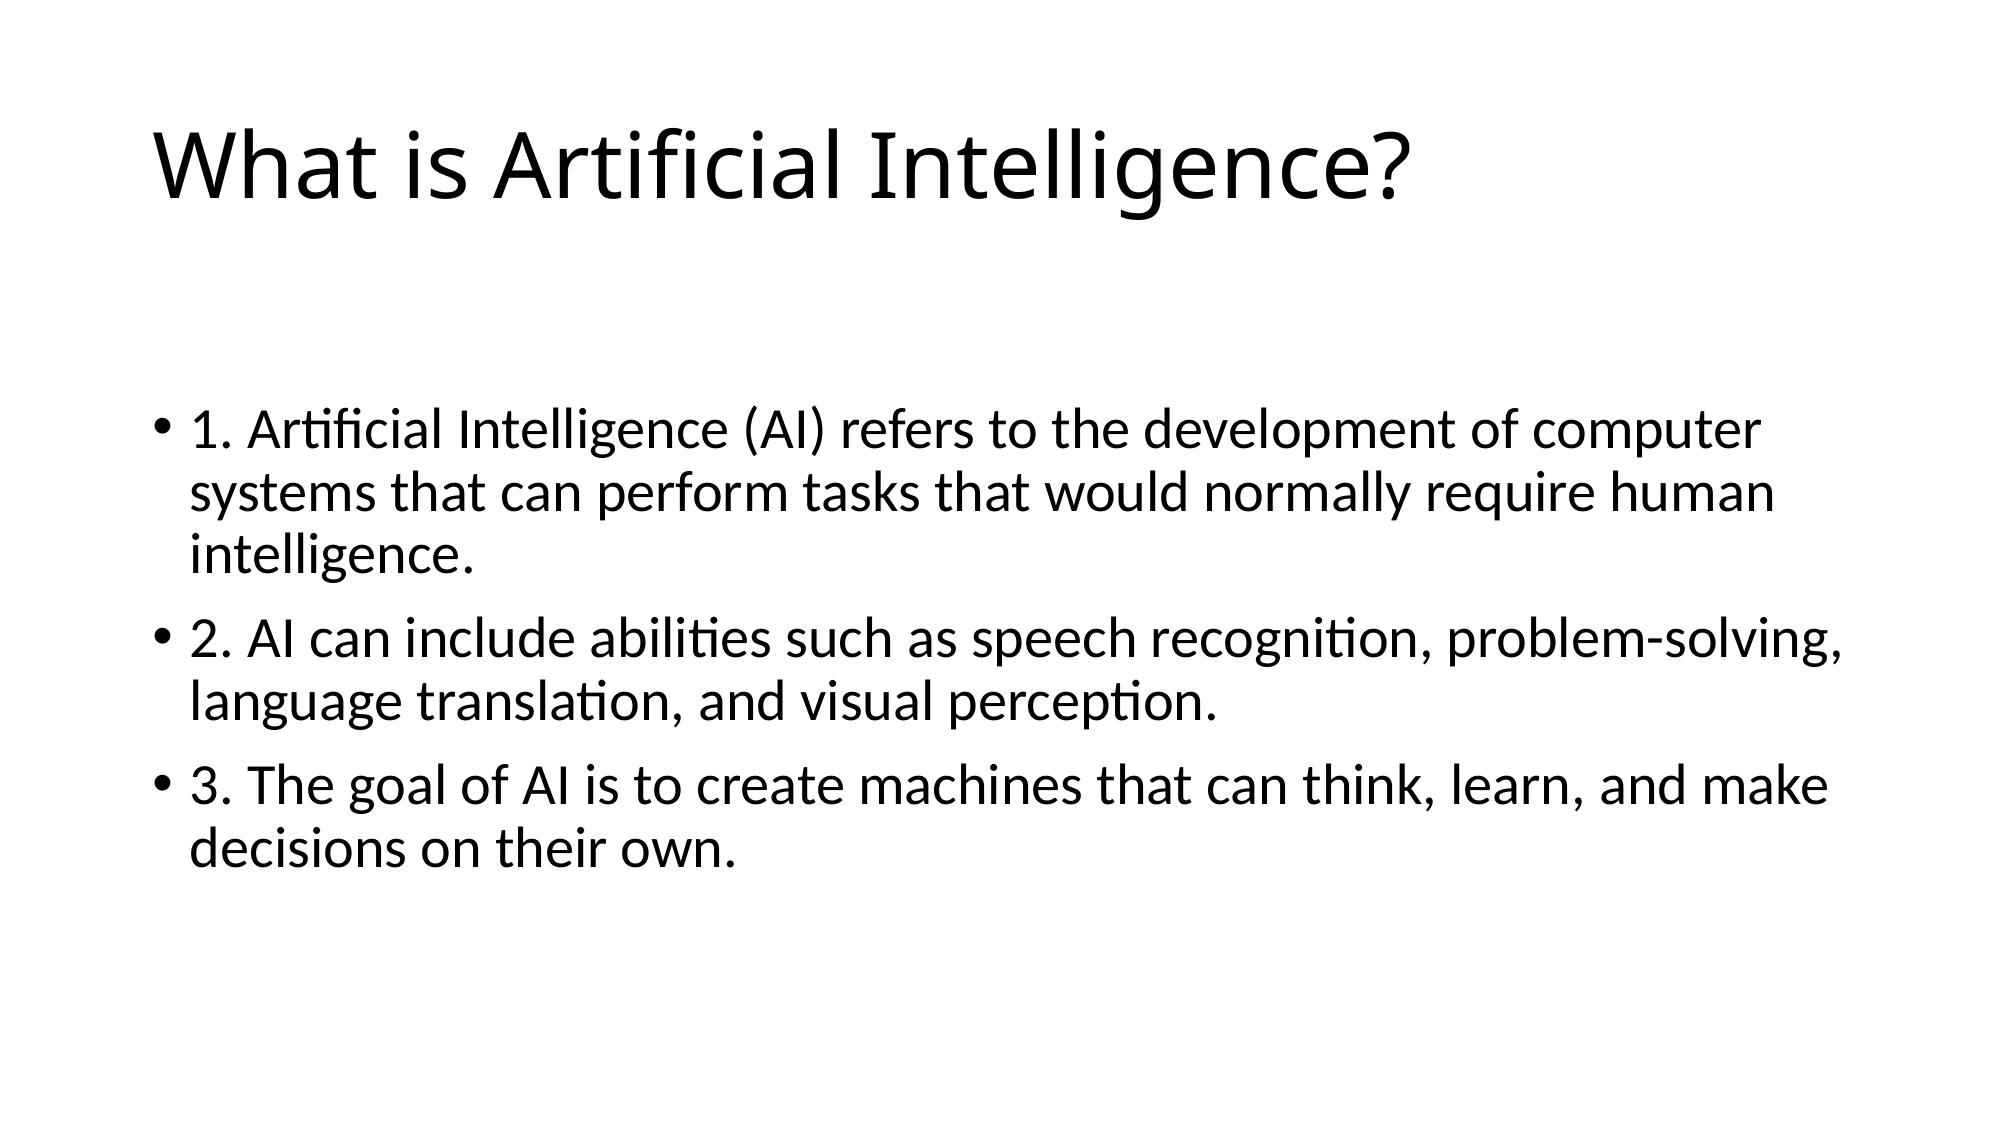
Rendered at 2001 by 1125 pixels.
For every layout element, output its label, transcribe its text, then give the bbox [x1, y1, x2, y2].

title What is Artificial Intelligence? [137, 59, 1863, 278]
list 1. Artificial Intelligence (AI) refers to the development of computer systems that can perform tasks that would normally require human intelligence. 2. AI can include abilities such as speech recognition, problem-solving, language translation, and visual perception. 3. The goal of AI is to create machines that can think, learn, and make decisions on their own. [137, 299, 1863, 1014]
